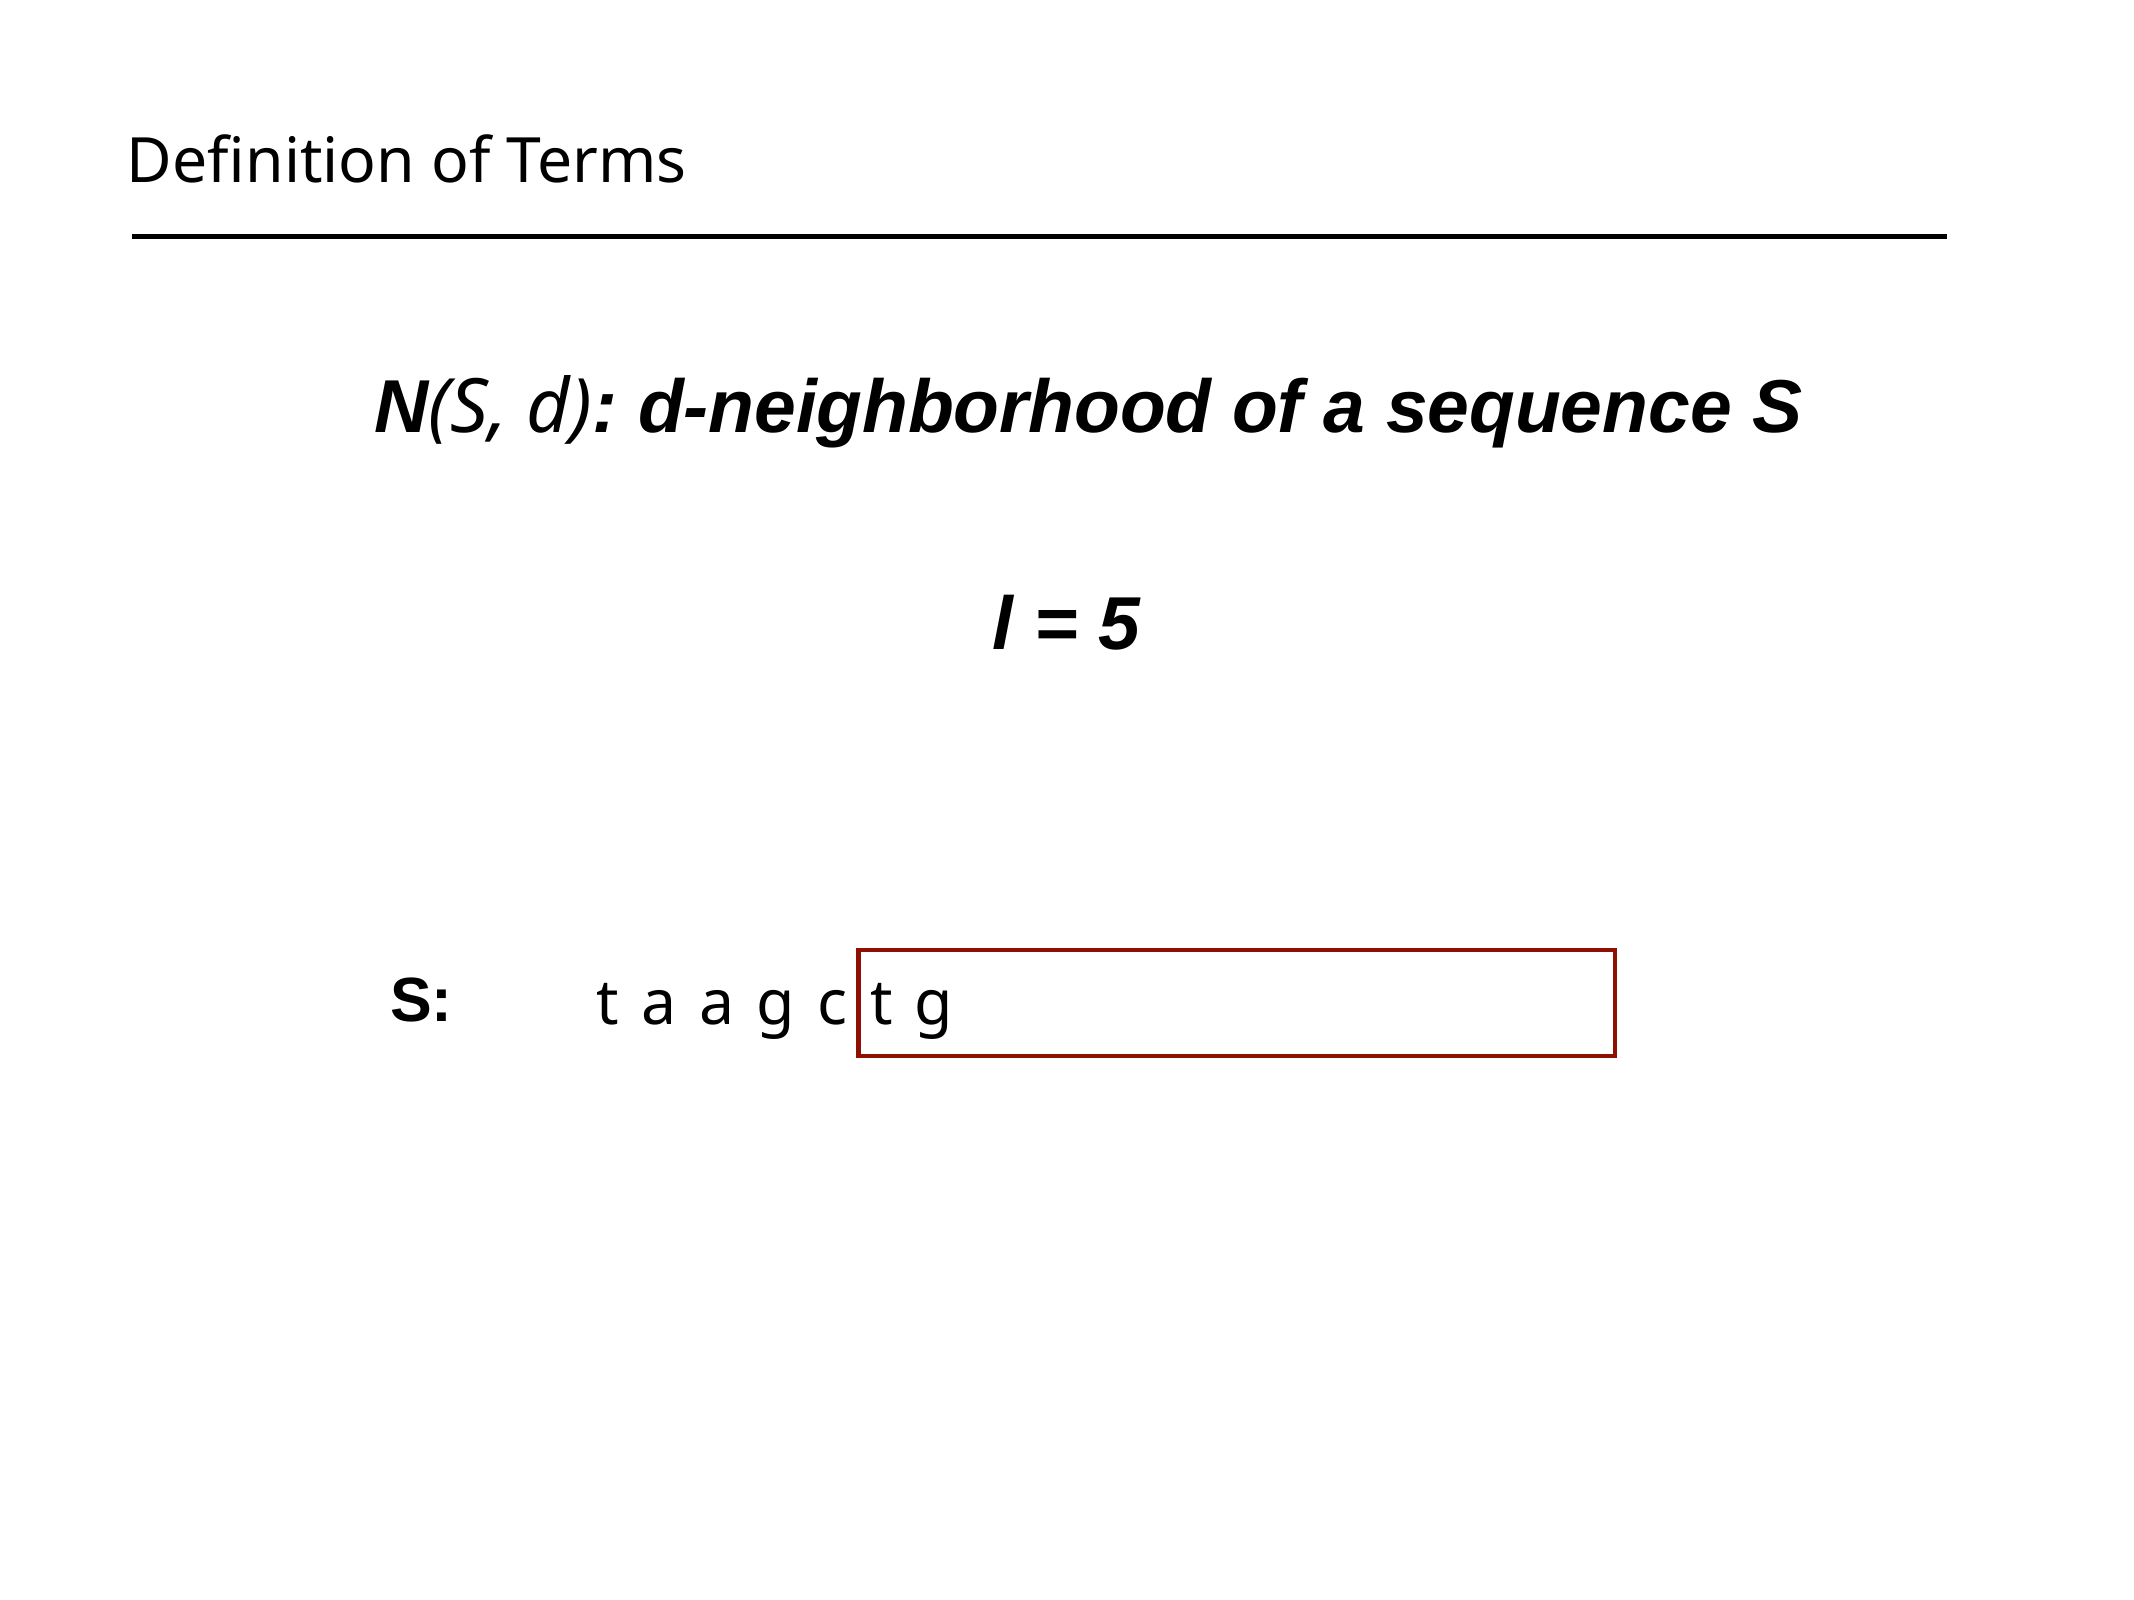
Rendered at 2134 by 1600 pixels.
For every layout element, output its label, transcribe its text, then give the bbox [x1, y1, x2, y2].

text_box l = 5 [984, 566, 1149, 673]
text_box [858, 949, 1616, 1057]
text_box Definition of Terms [118, 111, 696, 204]
text_box taagctg [588, 946, 1587, 1053]
text_box S: [381, 950, 461, 1042]
text_box N(S, d): d-neighborhood of a sequence S [365, 349, 1813, 456]
